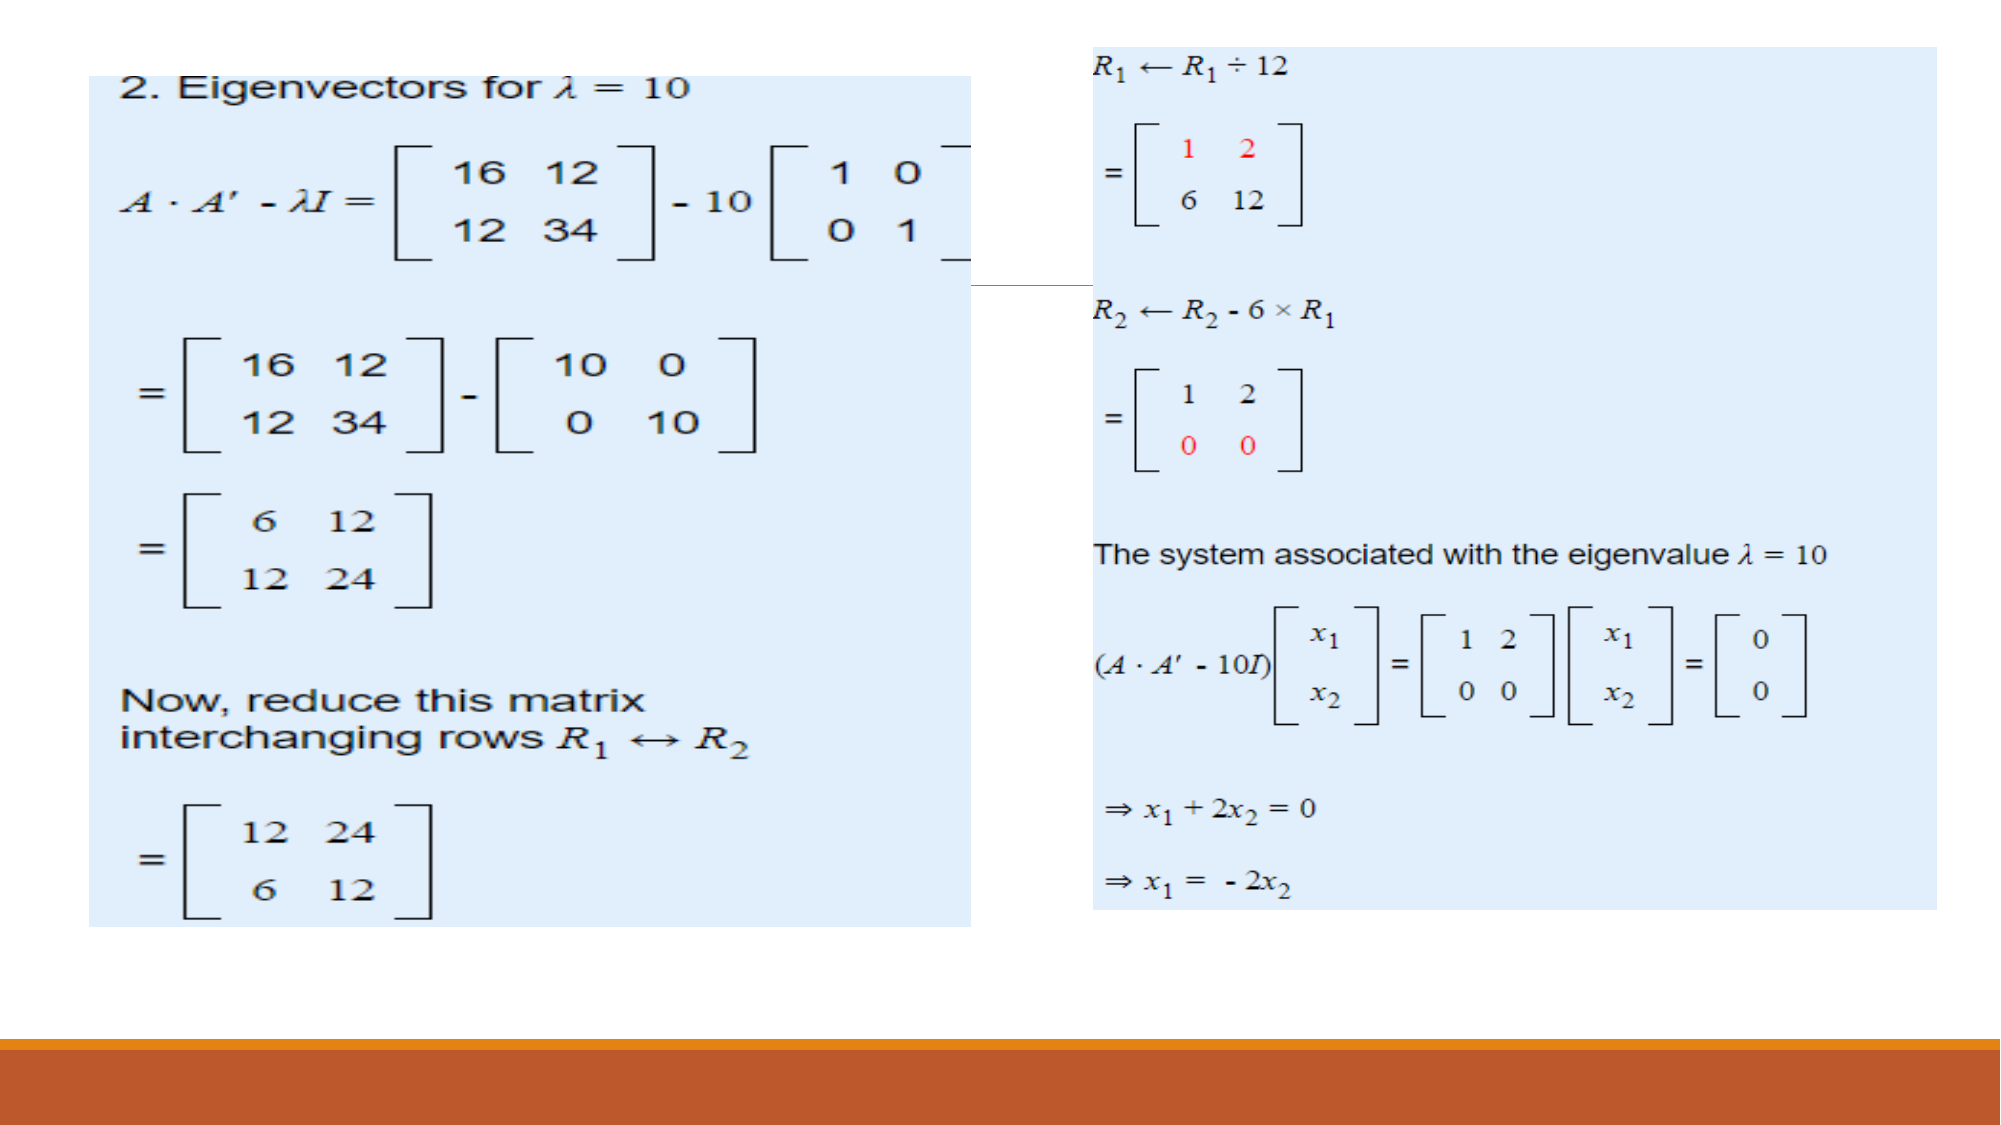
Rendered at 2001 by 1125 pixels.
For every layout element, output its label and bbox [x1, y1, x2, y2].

picture [1092, 46, 1938, 911]
picture [89, 76, 971, 928]
